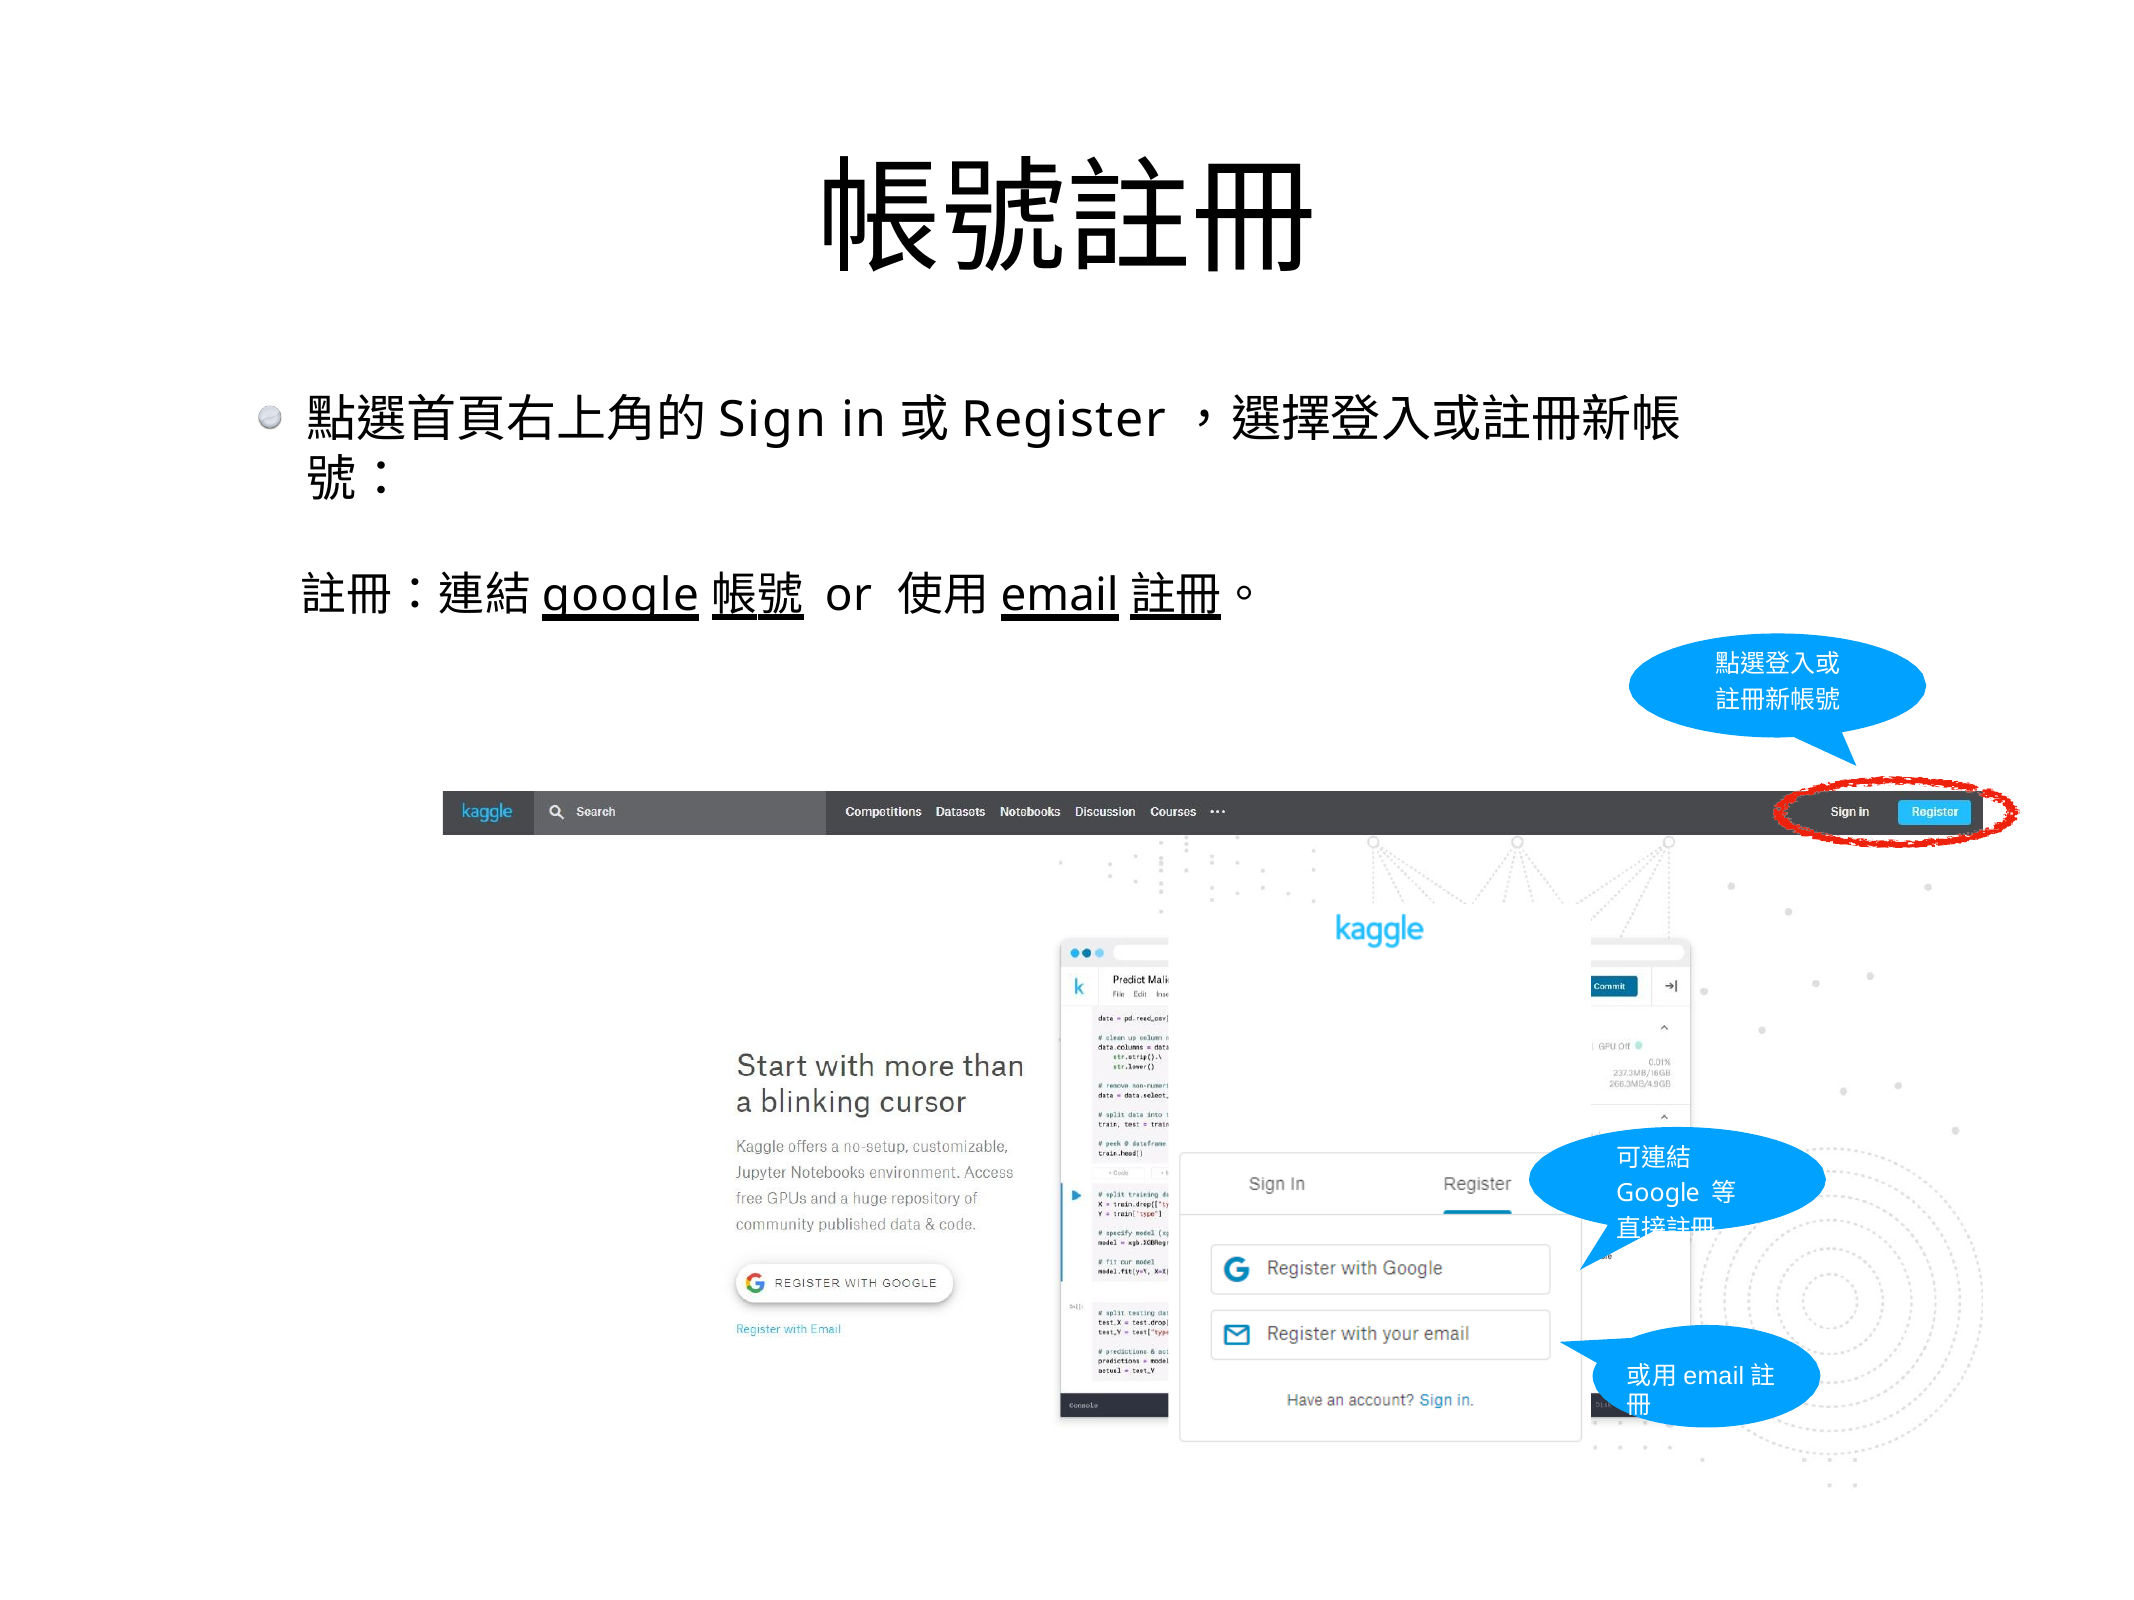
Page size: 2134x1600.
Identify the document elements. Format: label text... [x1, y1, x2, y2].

text_box [257, 405, 282, 430]
text_box 點選登入或 註冊新帳號 [1713, 640, 1843, 714]
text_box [442, 776, 2021, 1493]
text_box 點選首頁右上角的Sign in或Register，選擇登入或註冊新帳號： 註冊：連結google帳號or 使用email註冊。 [297, 383, 1710, 620]
title 帳號註冊 [814, 133, 1319, 383]
text_box [1628, 633, 1927, 766]
